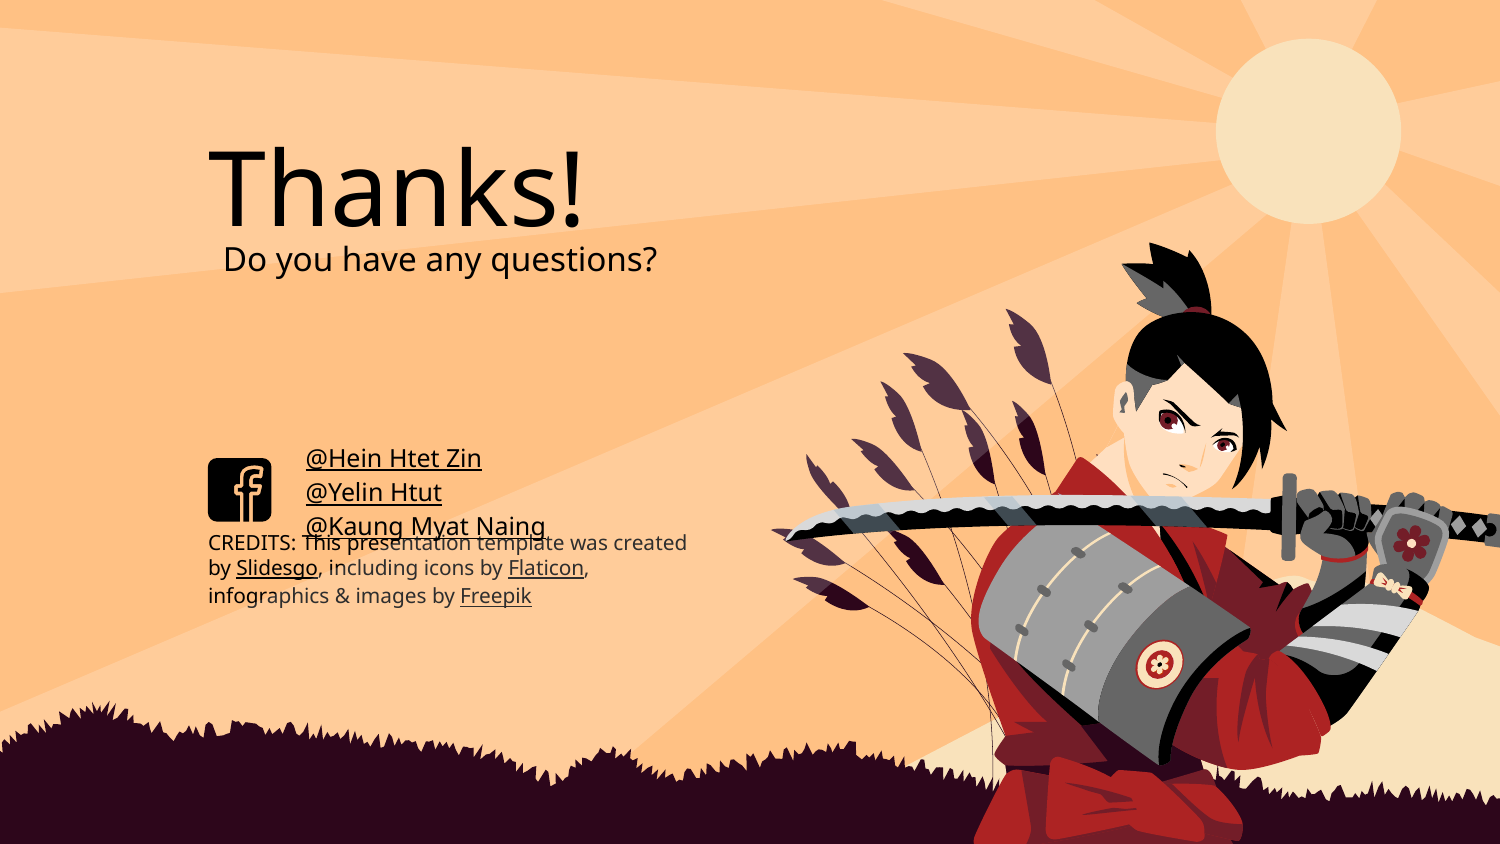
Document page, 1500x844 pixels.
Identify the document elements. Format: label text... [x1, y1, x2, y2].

subtitle Do you have any questions? [207, 201, 772, 436]
text_box [1215, 38, 1402, 224]
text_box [782, 242, 1500, 844]
title Thanks! [193, 107, 686, 226]
text_box @Hein Htet Zin @Yelin Htut @Kaung Myat Naing [290, 435, 587, 552]
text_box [207, 457, 272, 522]
